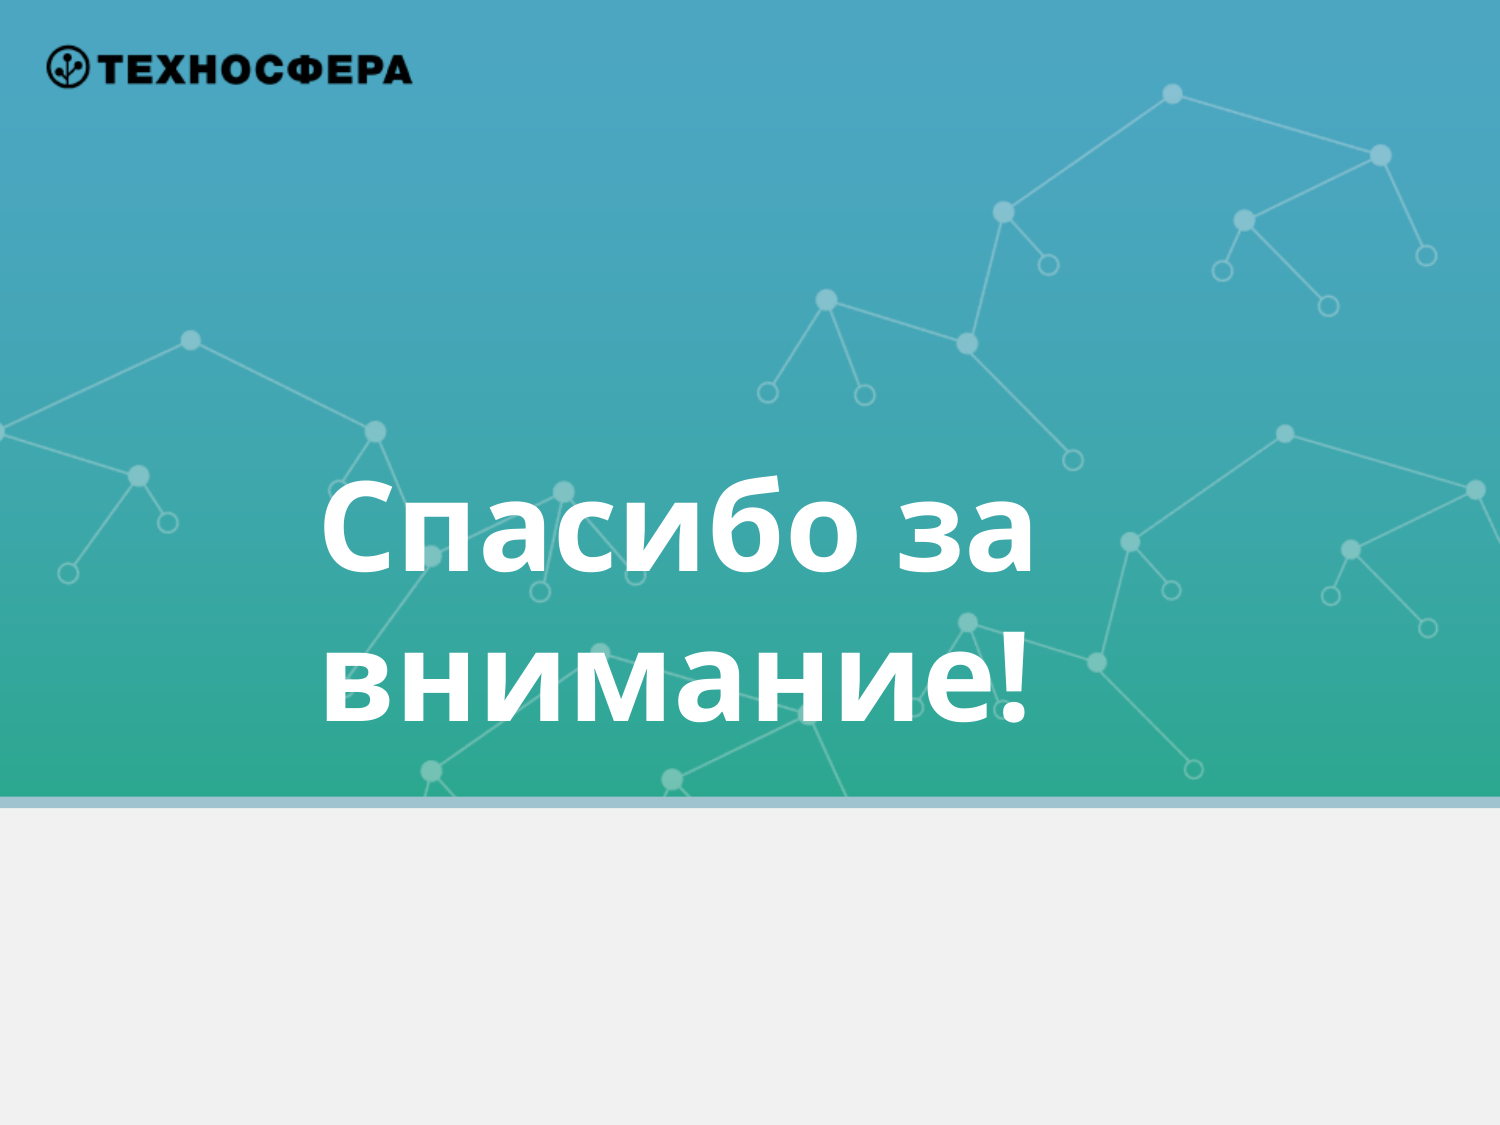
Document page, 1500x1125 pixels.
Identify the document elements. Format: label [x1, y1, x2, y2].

picture [0, 0, 1500, 796]
text_box [75, 604, 734, 916]
text_box [766, 604, 1426, 916]
text_box [75, 44, 1425, 233]
text_box [766, 263, 1426, 575]
text_box [75, 263, 734, 575]
